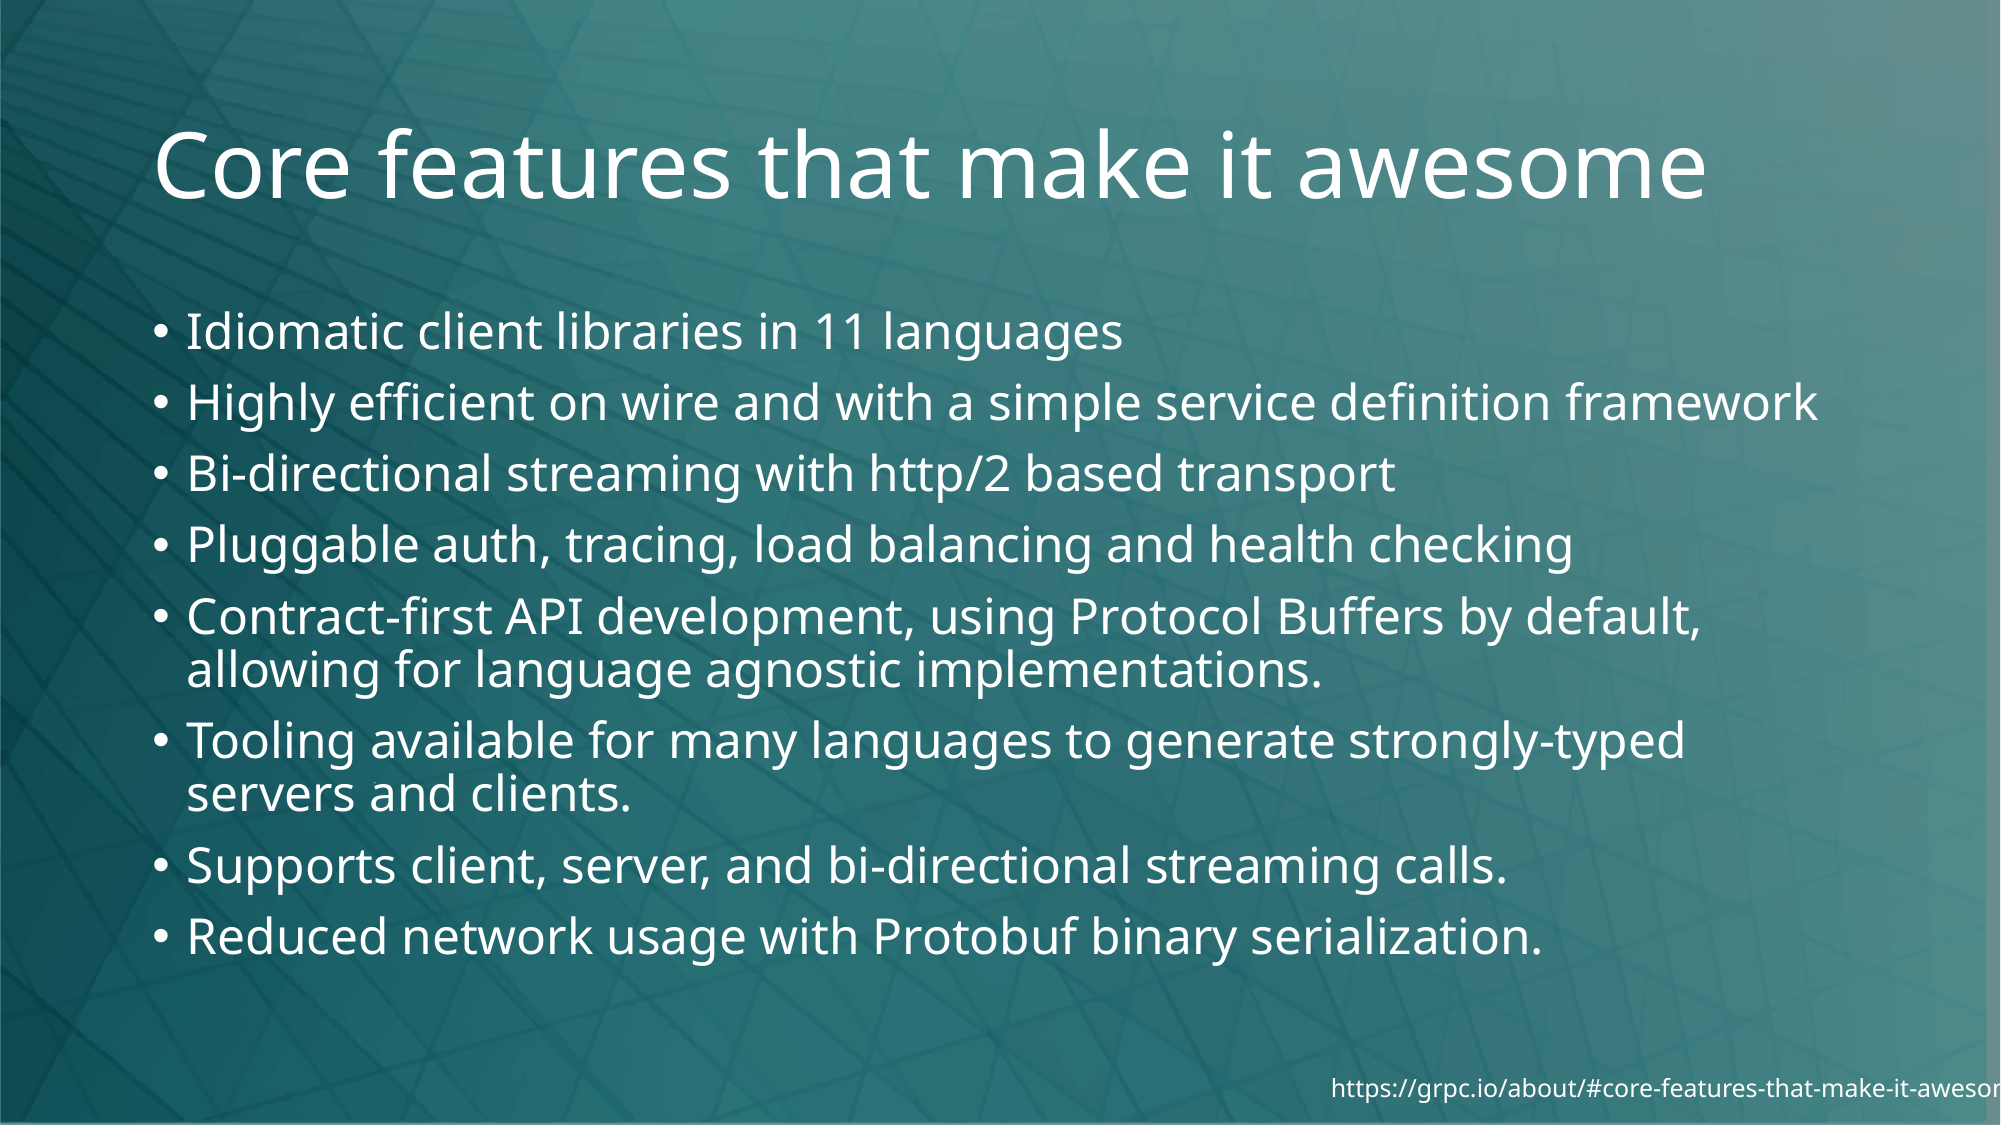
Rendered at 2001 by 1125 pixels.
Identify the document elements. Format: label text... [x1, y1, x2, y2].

list Idiomatic client libraries in 11 languages Highly efficient on wire and with a simple service definition framework Bi-directional streaming with http/2 based transport Pluggable auth, tracing, load balancing and health checking Contract-first API development, using Protocol Buffers by default, allowing for language agnostic implementations. Tooling available for many languages to generate strongly-typed servers and clients. Supports client, server, and bi-directional streaming calls. Reduced network usage with Protobuf binary serialization. [137, 299, 1863, 1014]
picture [0, 0, 2001, 1125]
text_box https://grpc.io/about/#core-features-that-make-it-awesome [1316, 1065, 2000, 1110]
title Core features that make it awesome [137, 59, 1863, 278]
